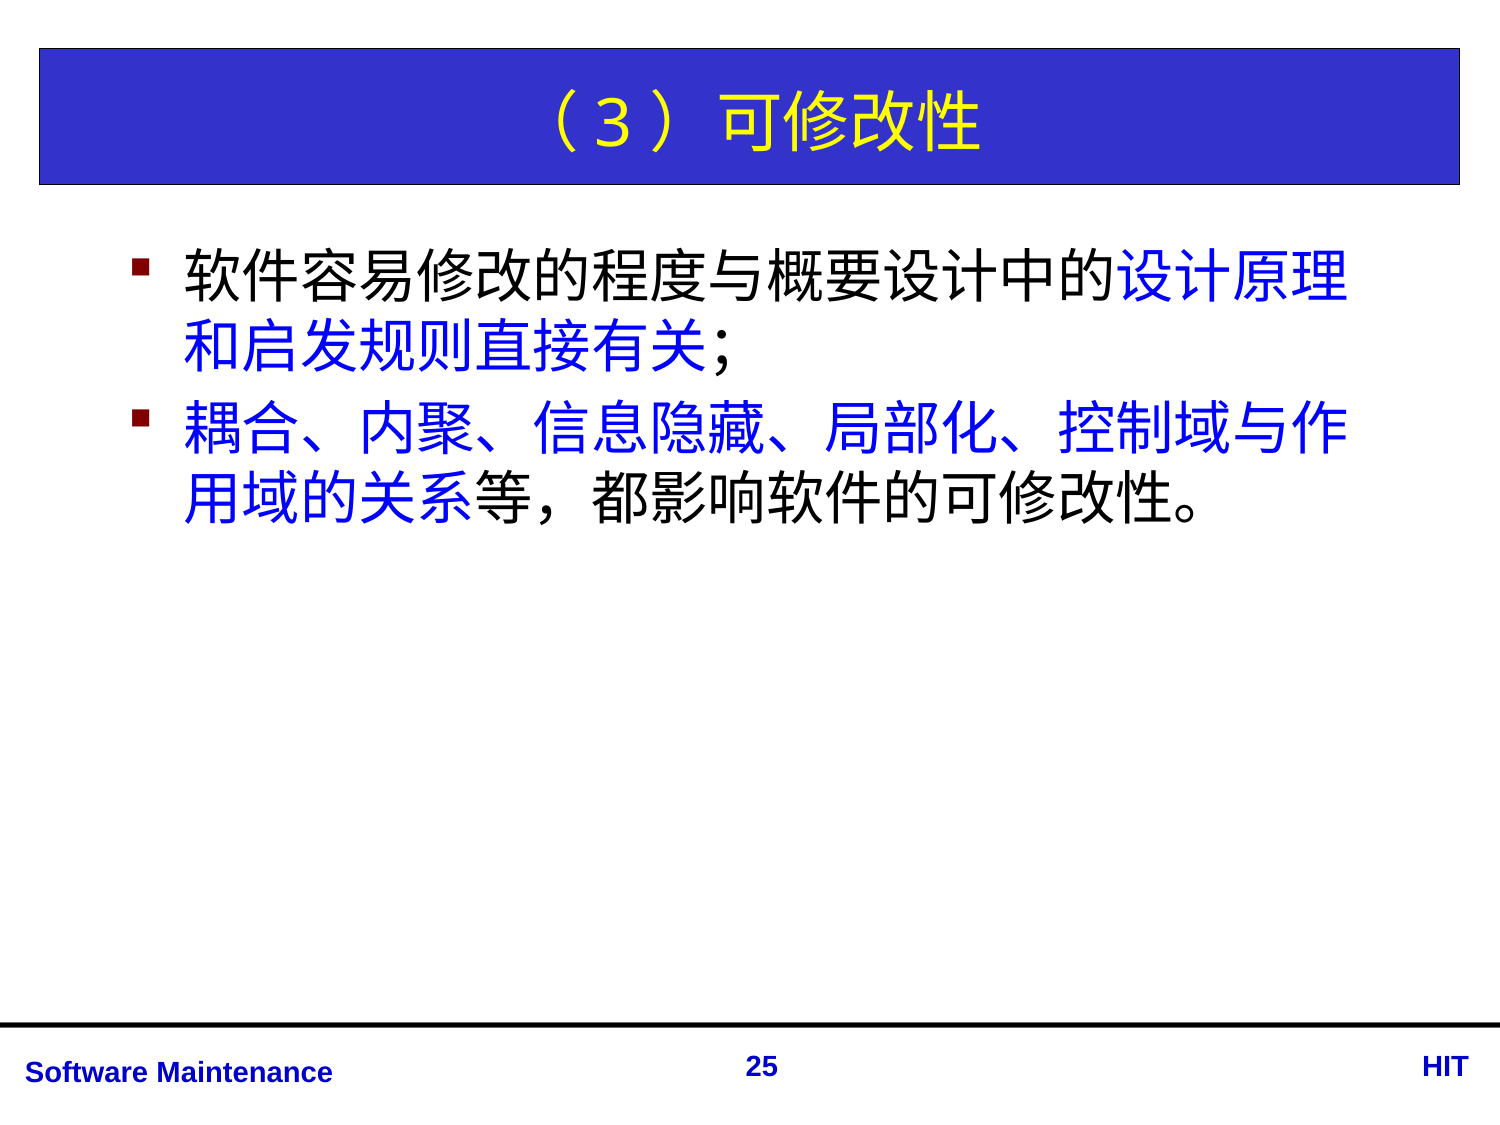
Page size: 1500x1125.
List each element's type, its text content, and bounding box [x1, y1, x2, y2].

list 软件容易修改的程度与概要设计中的设计原理和启发规则直接有关； 耦合、内聚、信息隐藏、局部化、控制域与作用域的关系等，都影响软件的可修改性。 [111, 231, 1412, 941]
title （3）可修改性 [38, 54, 1457, 185]
